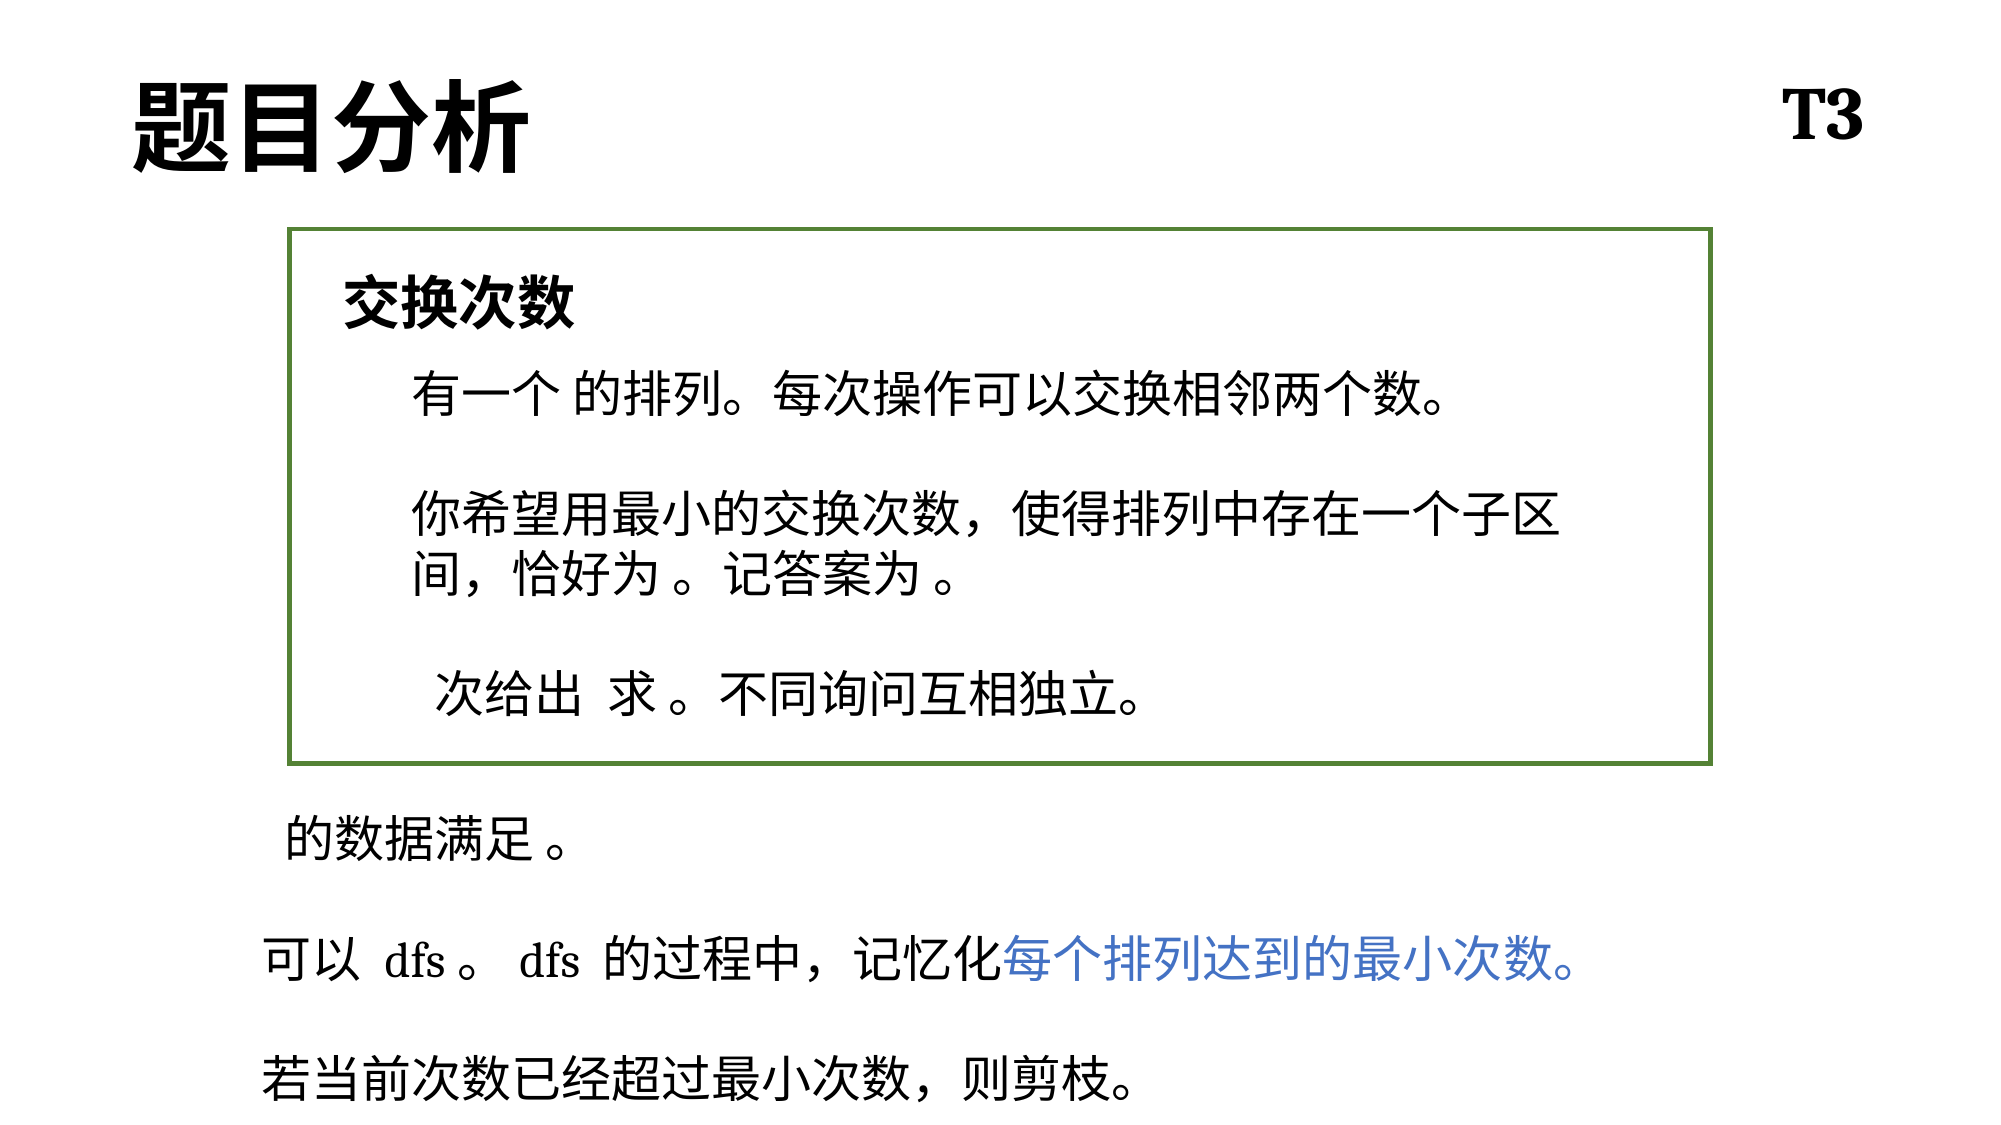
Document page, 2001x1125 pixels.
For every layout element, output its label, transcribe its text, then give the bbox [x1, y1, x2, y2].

text_box 交换次数 [327, 259, 591, 344]
text_box [288, 228, 1712, 764]
text_box 题目分析 [116, 56, 547, 192]
text_box T3 [1767, 56, 1880, 162]
